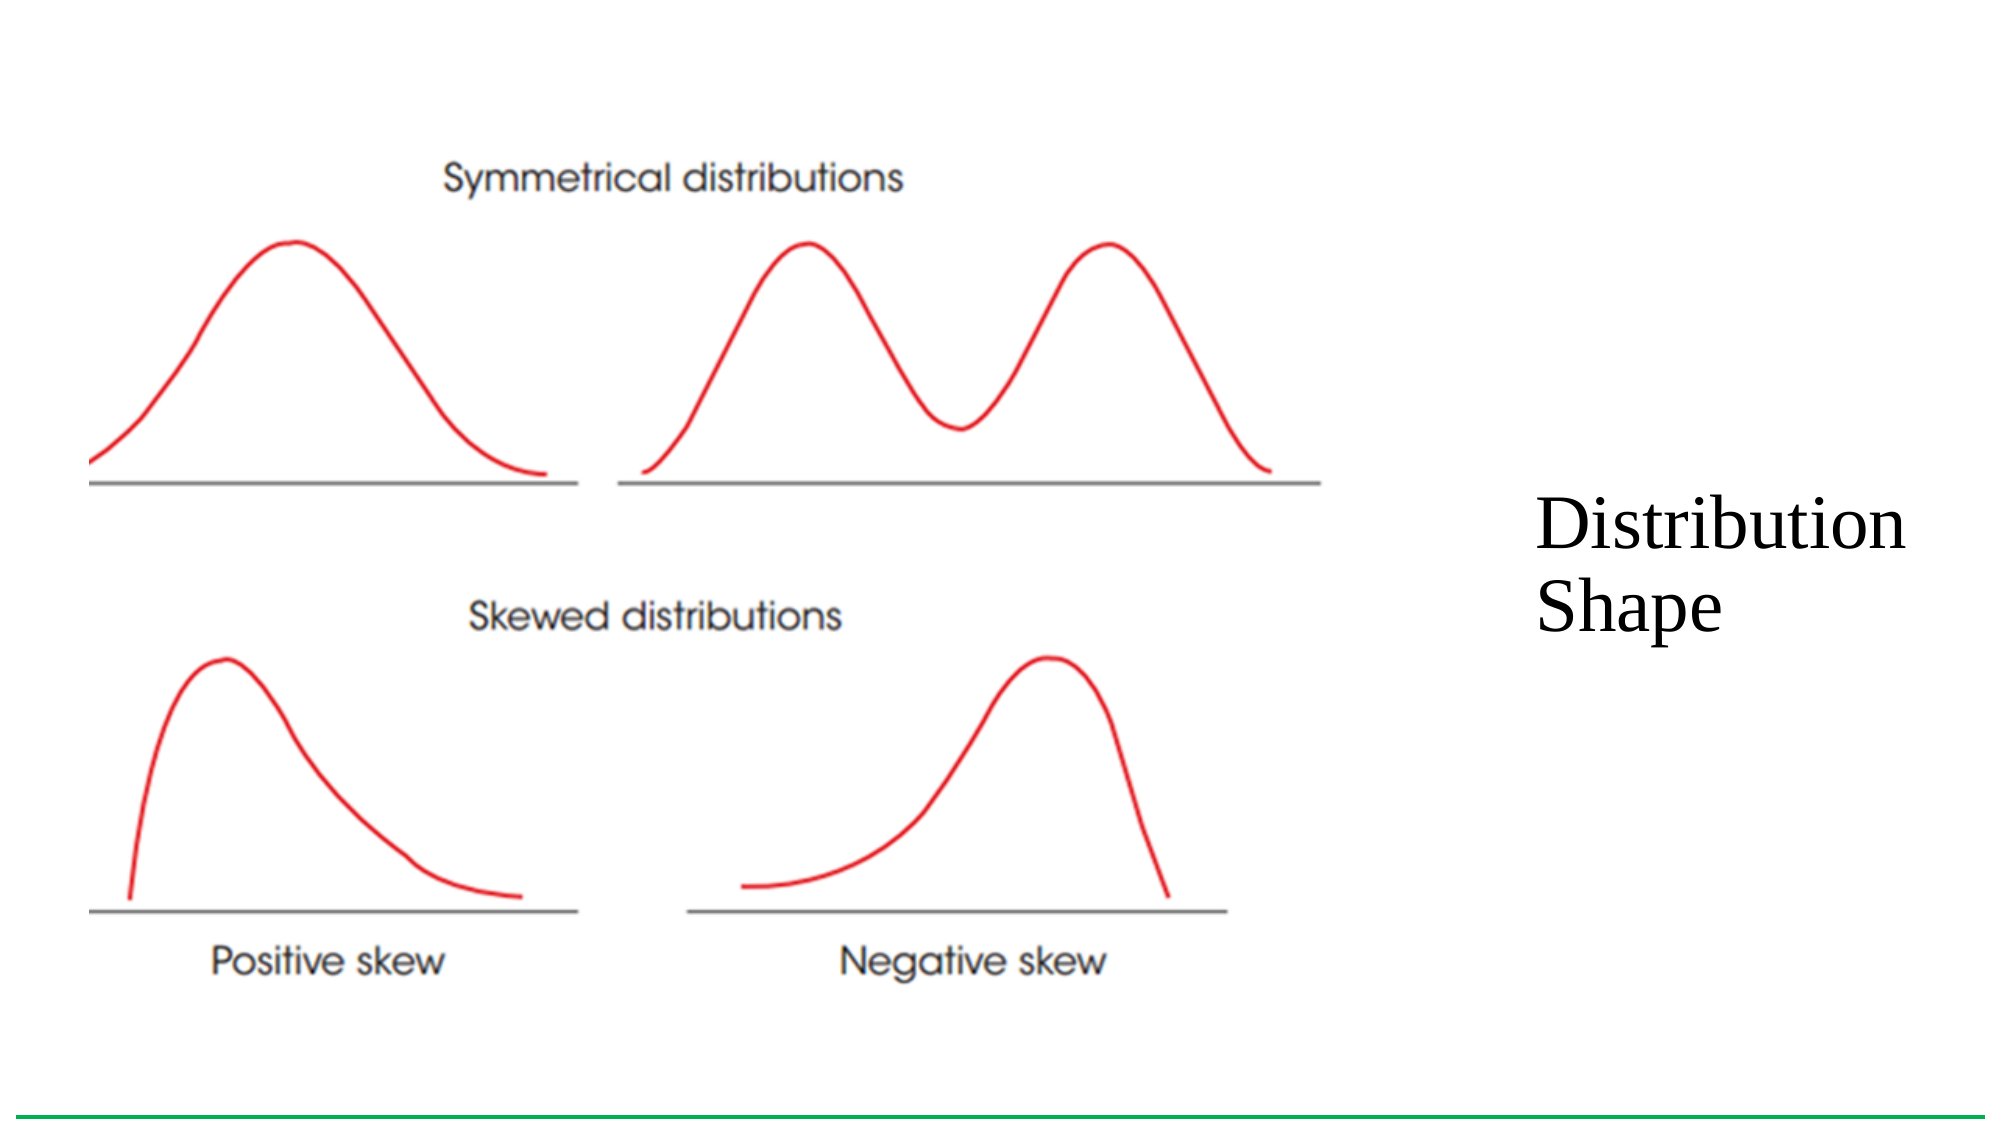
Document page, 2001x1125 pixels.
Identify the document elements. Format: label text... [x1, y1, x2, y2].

title Distribution Shape [1520, 331, 1926, 799]
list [89, 140, 1338, 996]
